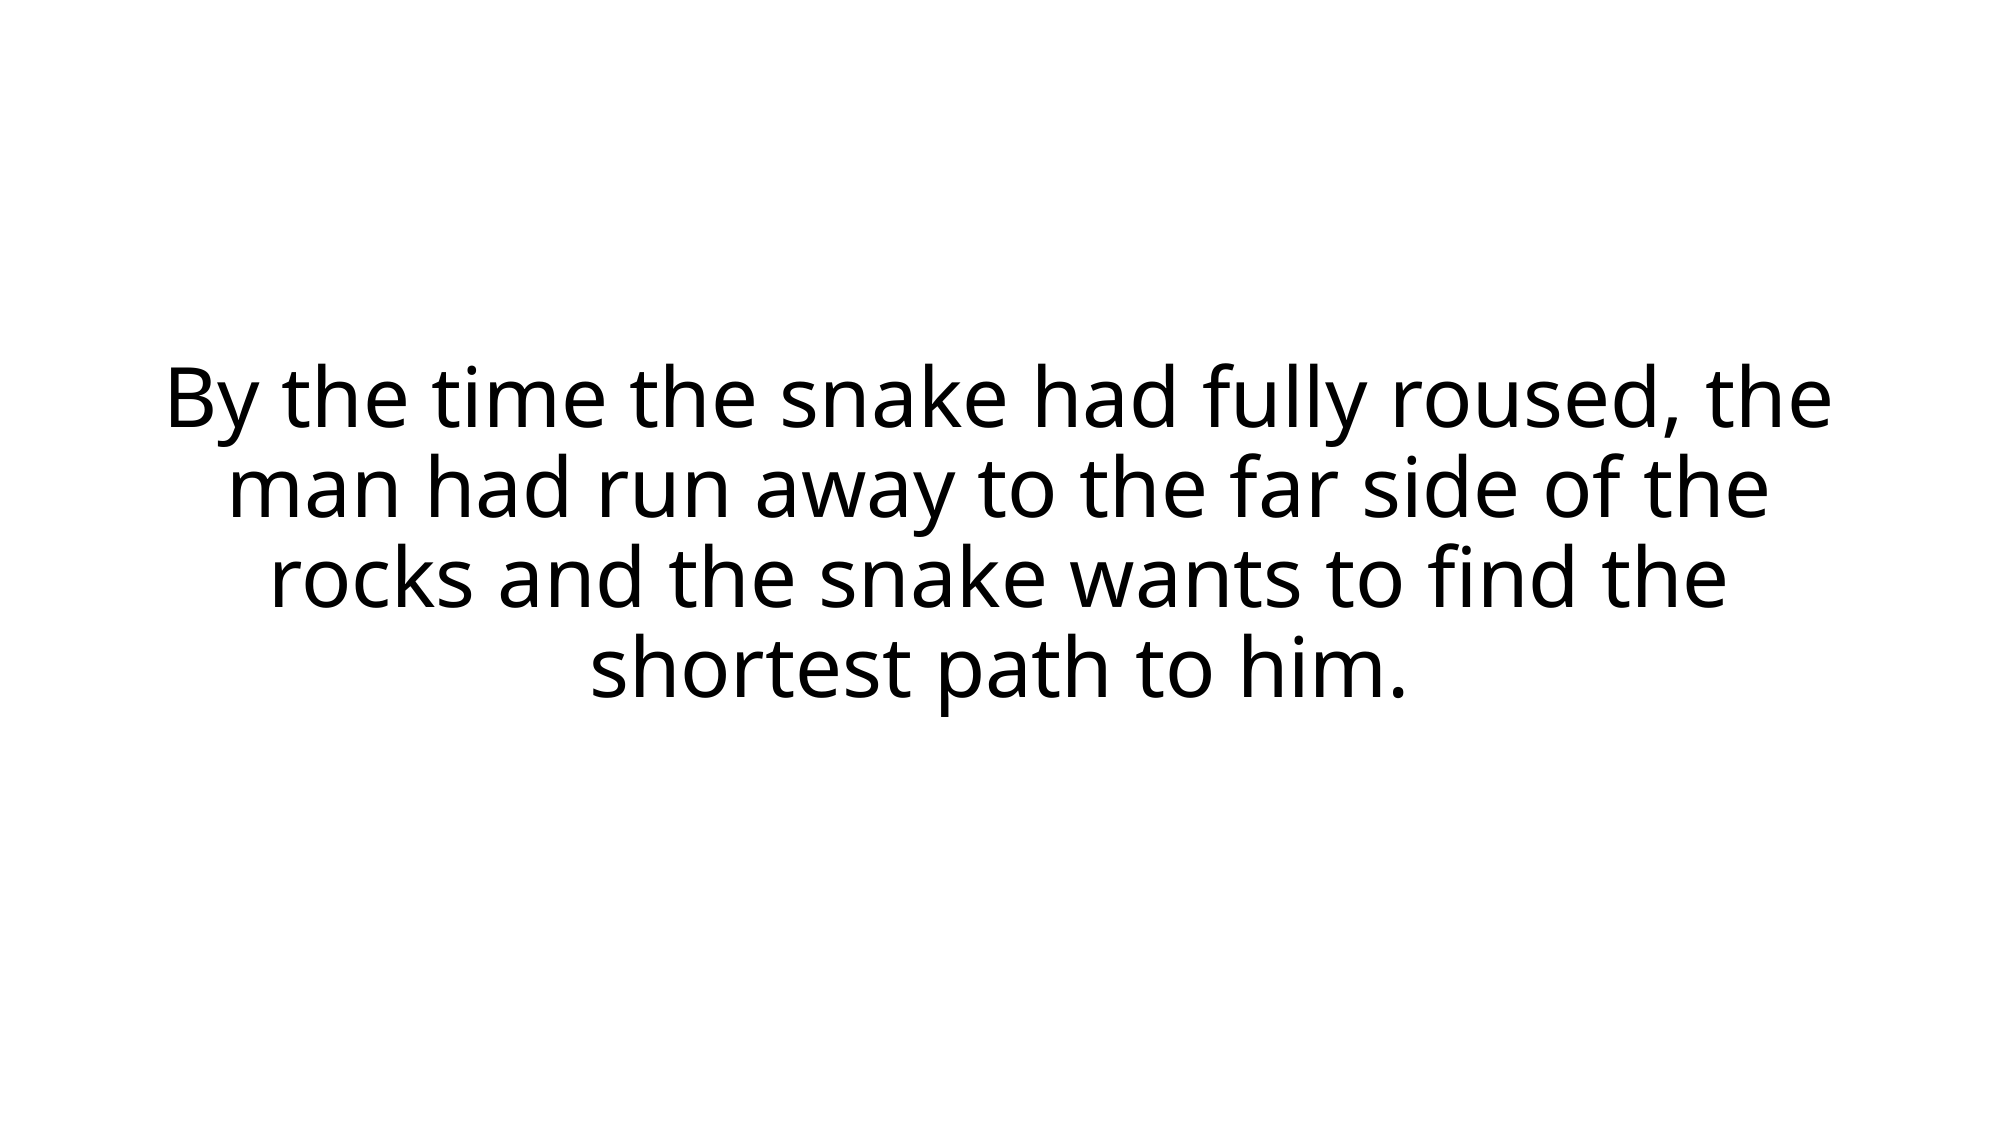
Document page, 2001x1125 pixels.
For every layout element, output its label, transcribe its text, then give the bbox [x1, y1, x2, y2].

list By the time the snake had fully roused, the man had run away to the far side of the rocks and the snake wants to find the shortest path to him. [137, 58, 1863, 1014]
